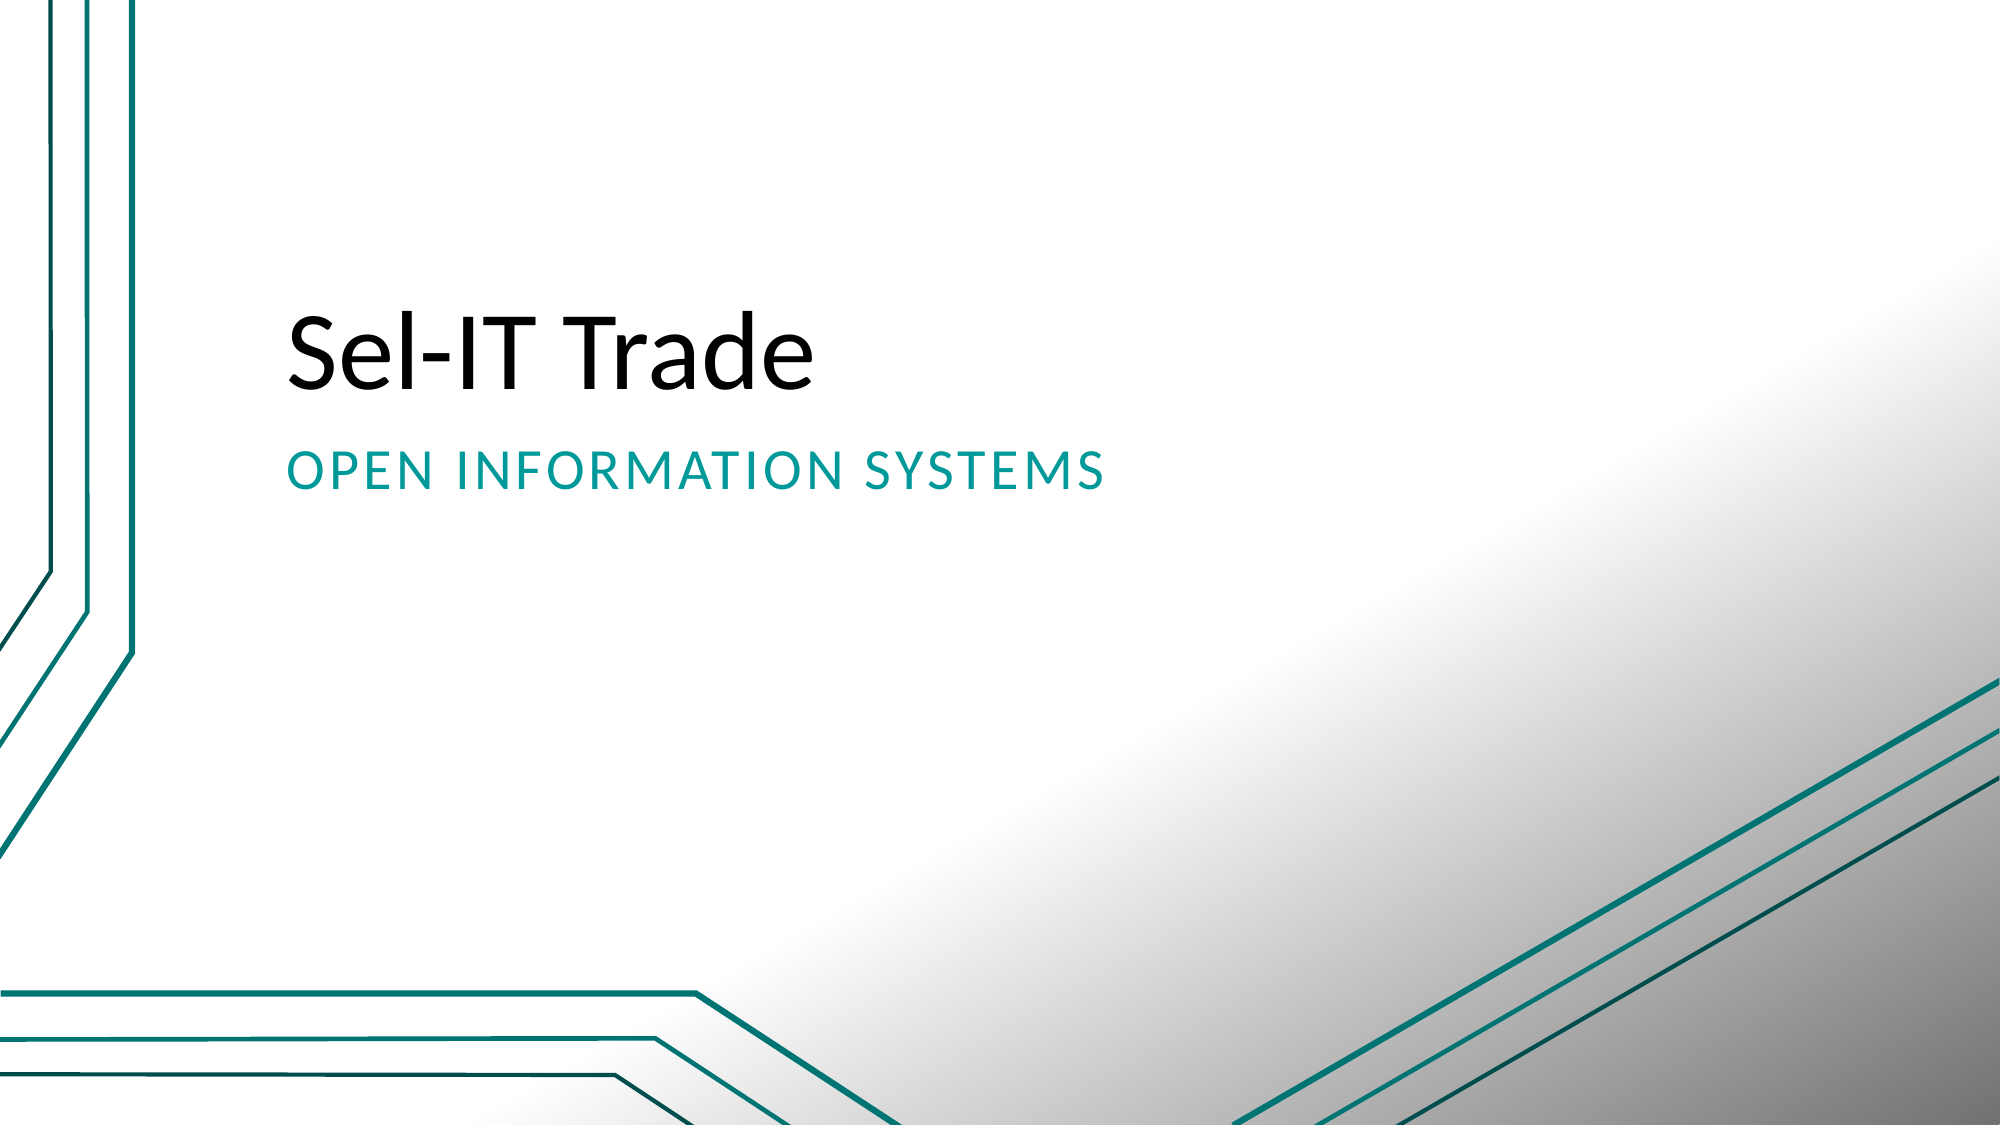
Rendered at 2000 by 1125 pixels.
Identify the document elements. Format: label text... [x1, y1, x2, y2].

title Sel-IT Trade [266, 95, 1700, 424]
subtitle Open information systems [266, 429, 1700, 717]
